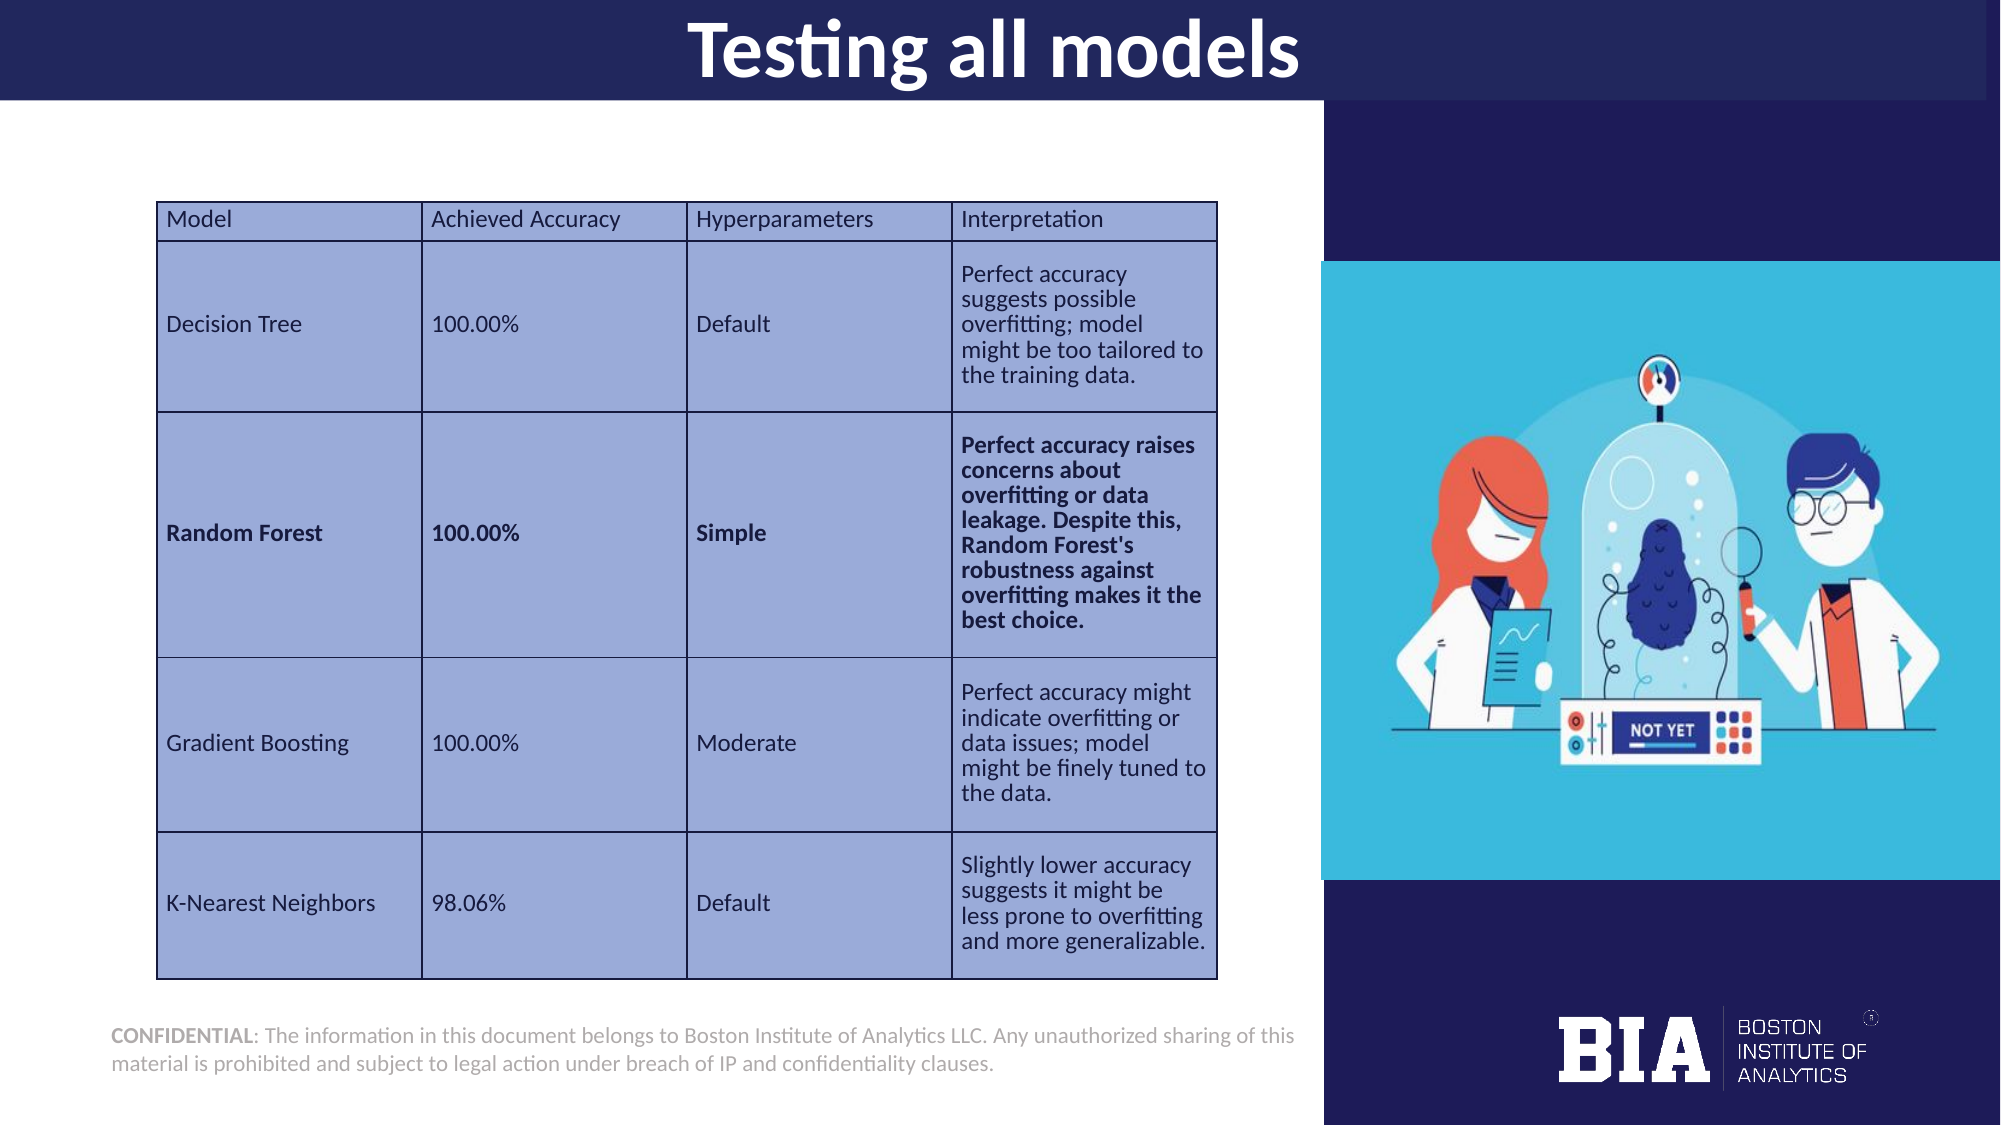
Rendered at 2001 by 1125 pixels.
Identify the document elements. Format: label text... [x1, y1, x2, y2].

picture [1321, 261, 2000, 880]
table_cell Simple [688, 413, 951, 657]
table_cell K-Nearest Neighbors [158, 833, 421, 978]
table_header Model [158, 203, 421, 240]
table_header Hyperparameters [688, 203, 951, 240]
table_cell Perfect accuracy suggests possible overfitting; model might be too tailored to the training data. [953, 242, 1216, 411]
table_cell Slightly lower accuracy suggests it might be less prone to overfitting and more generalizable. [953, 833, 1216, 978]
table_cell 100.00% [423, 658, 686, 831]
table_cell Gradient Boosting [158, 658, 421, 831]
table_header Achieved Accuracy [423, 203, 686, 240]
title Testing all models [0, 0, 1987, 101]
table_cell Default [688, 242, 951, 411]
table_cell Default [688, 833, 951, 978]
table_cell 98.06% [423, 833, 686, 978]
table_cell 100.00% [423, 413, 686, 657]
table_cell 100.00% [423, 242, 686, 411]
table_cell Random Forest [158, 413, 421, 657]
table_cell Moderate [688, 658, 951, 831]
table_header Interpretation [953, 203, 1216, 240]
table_cell Perfect accuracy might indicate overfitting or data issues; model might be finely tuned to the data. [953, 658, 1216, 831]
table_cell Perfect accuracy raises concerns about overfitting or data leakage. Despite this, Random Forest's robustness against overfitting makes it the best choice. [953, 413, 1216, 657]
table_cell Decision Tree [158, 242, 421, 411]
picture [1559, 1003, 1881, 1093]
